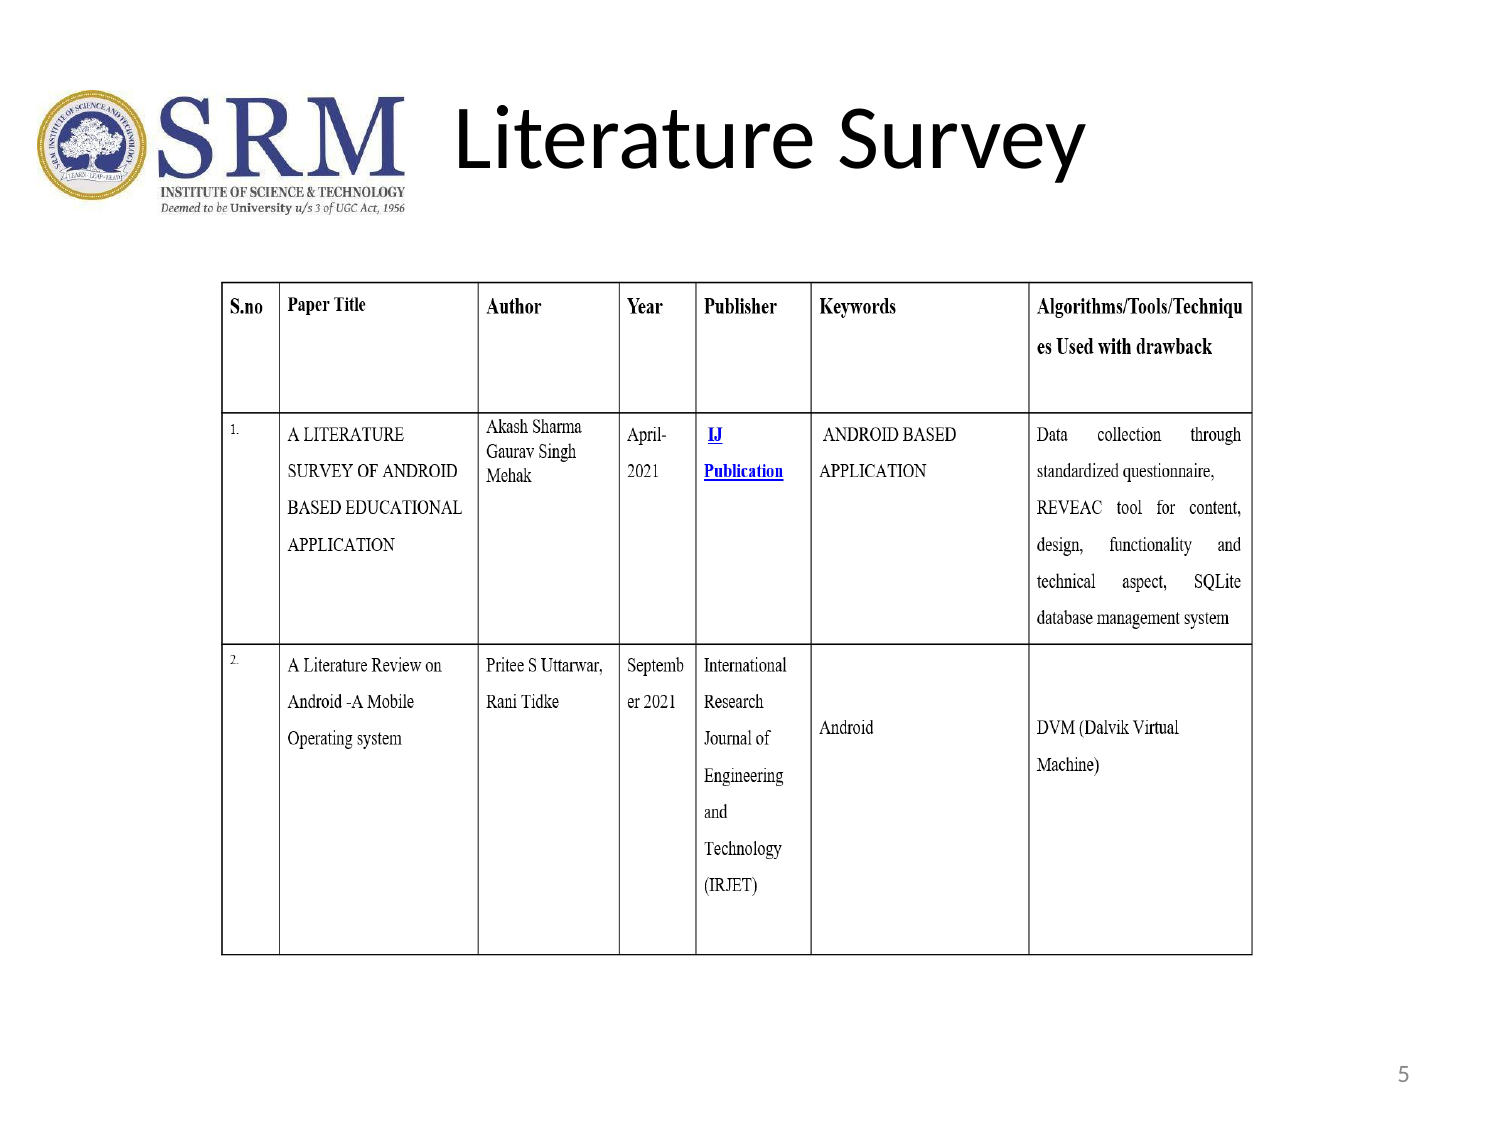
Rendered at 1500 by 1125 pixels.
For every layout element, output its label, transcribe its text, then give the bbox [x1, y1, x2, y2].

slide_number ‹#› [1074, 1042, 1425, 1103]
title Literature Survey [75, 45, 1425, 233]
picture [37, 90, 405, 215]
picture [221, 281, 1254, 956]
text_box [0, 242, 1475, 403]
